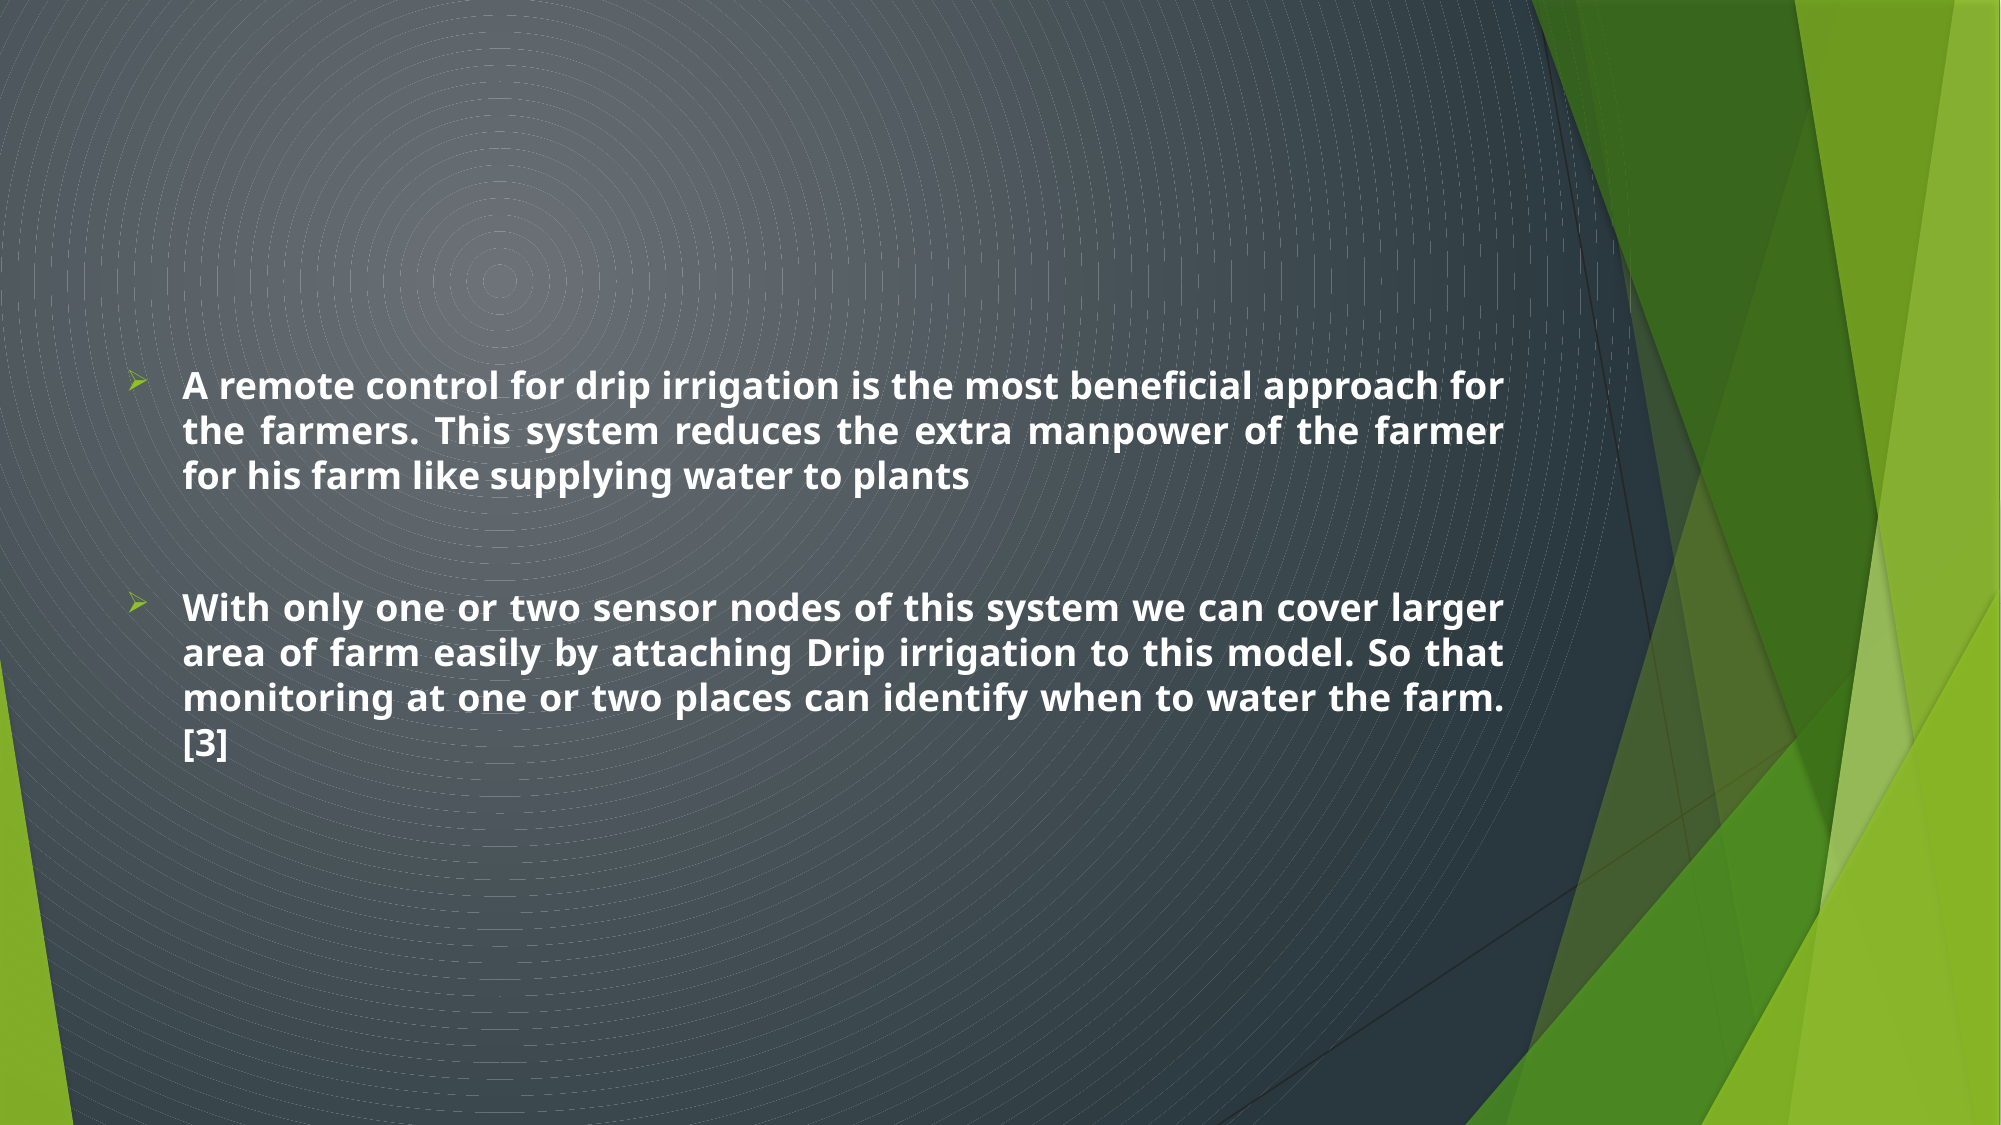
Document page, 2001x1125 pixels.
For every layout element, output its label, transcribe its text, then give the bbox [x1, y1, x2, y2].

list A remote control for drip irrigation is the most beneficial approach for the farmers. This system reduces the extra manpower of the farmer for his farm like supplying water to plants With only one or two sensor nodes of this system we can cover larger area of farm easily by attaching Drip irrigation to this model. So that monitoring at one or two places can identify when to water the farm. [3] [111, 354, 1522, 992]
